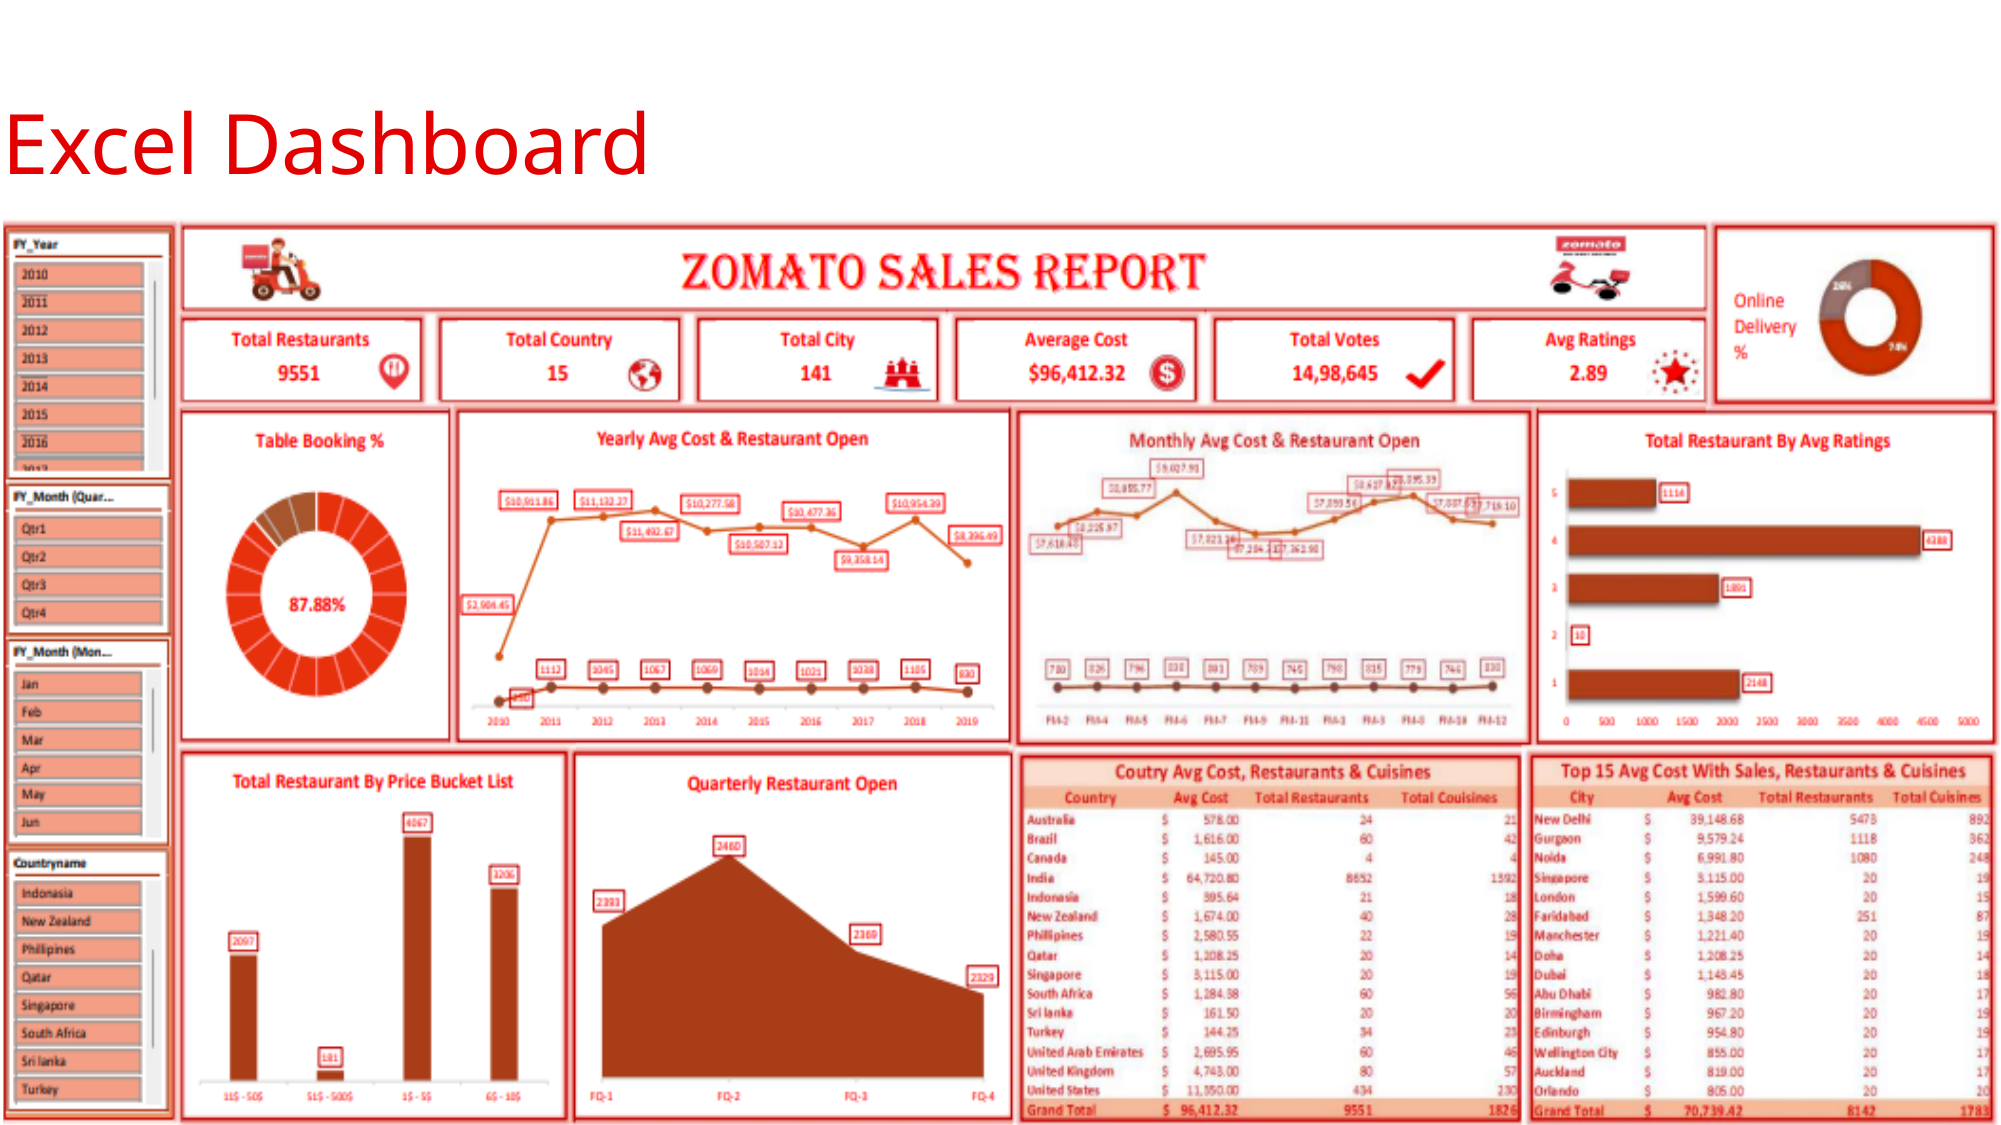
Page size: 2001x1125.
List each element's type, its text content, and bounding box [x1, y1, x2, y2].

picture [3, 218, 2000, 1125]
text_box Excel Dashboard [0, 53, 845, 219]
